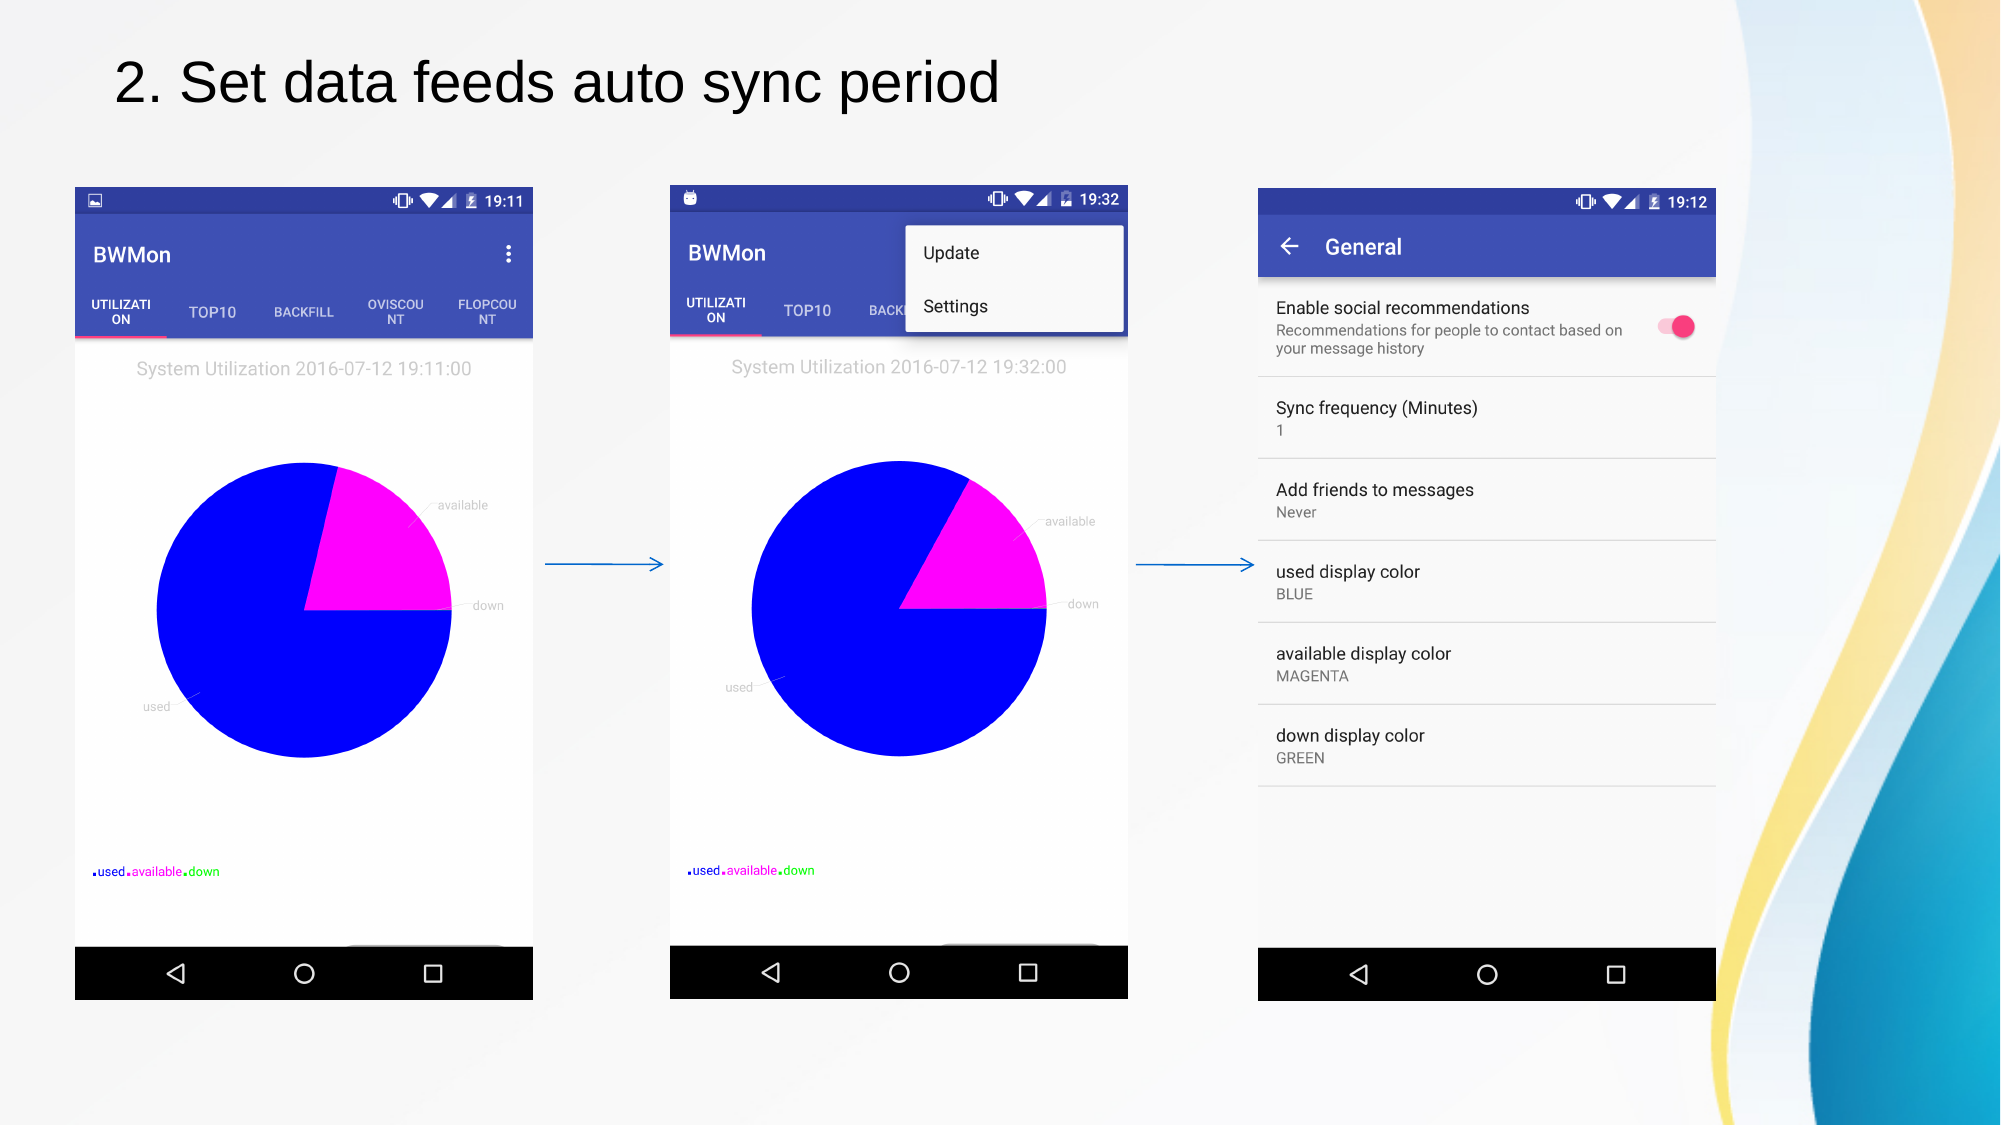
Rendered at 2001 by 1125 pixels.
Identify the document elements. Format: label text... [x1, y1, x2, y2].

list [670, 185, 1128, 999]
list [75, 187, 533, 1000]
title 2. Set data feeds auto sync period [99, 30, 1901, 127]
picture [0, 0, 2001, 1125]
